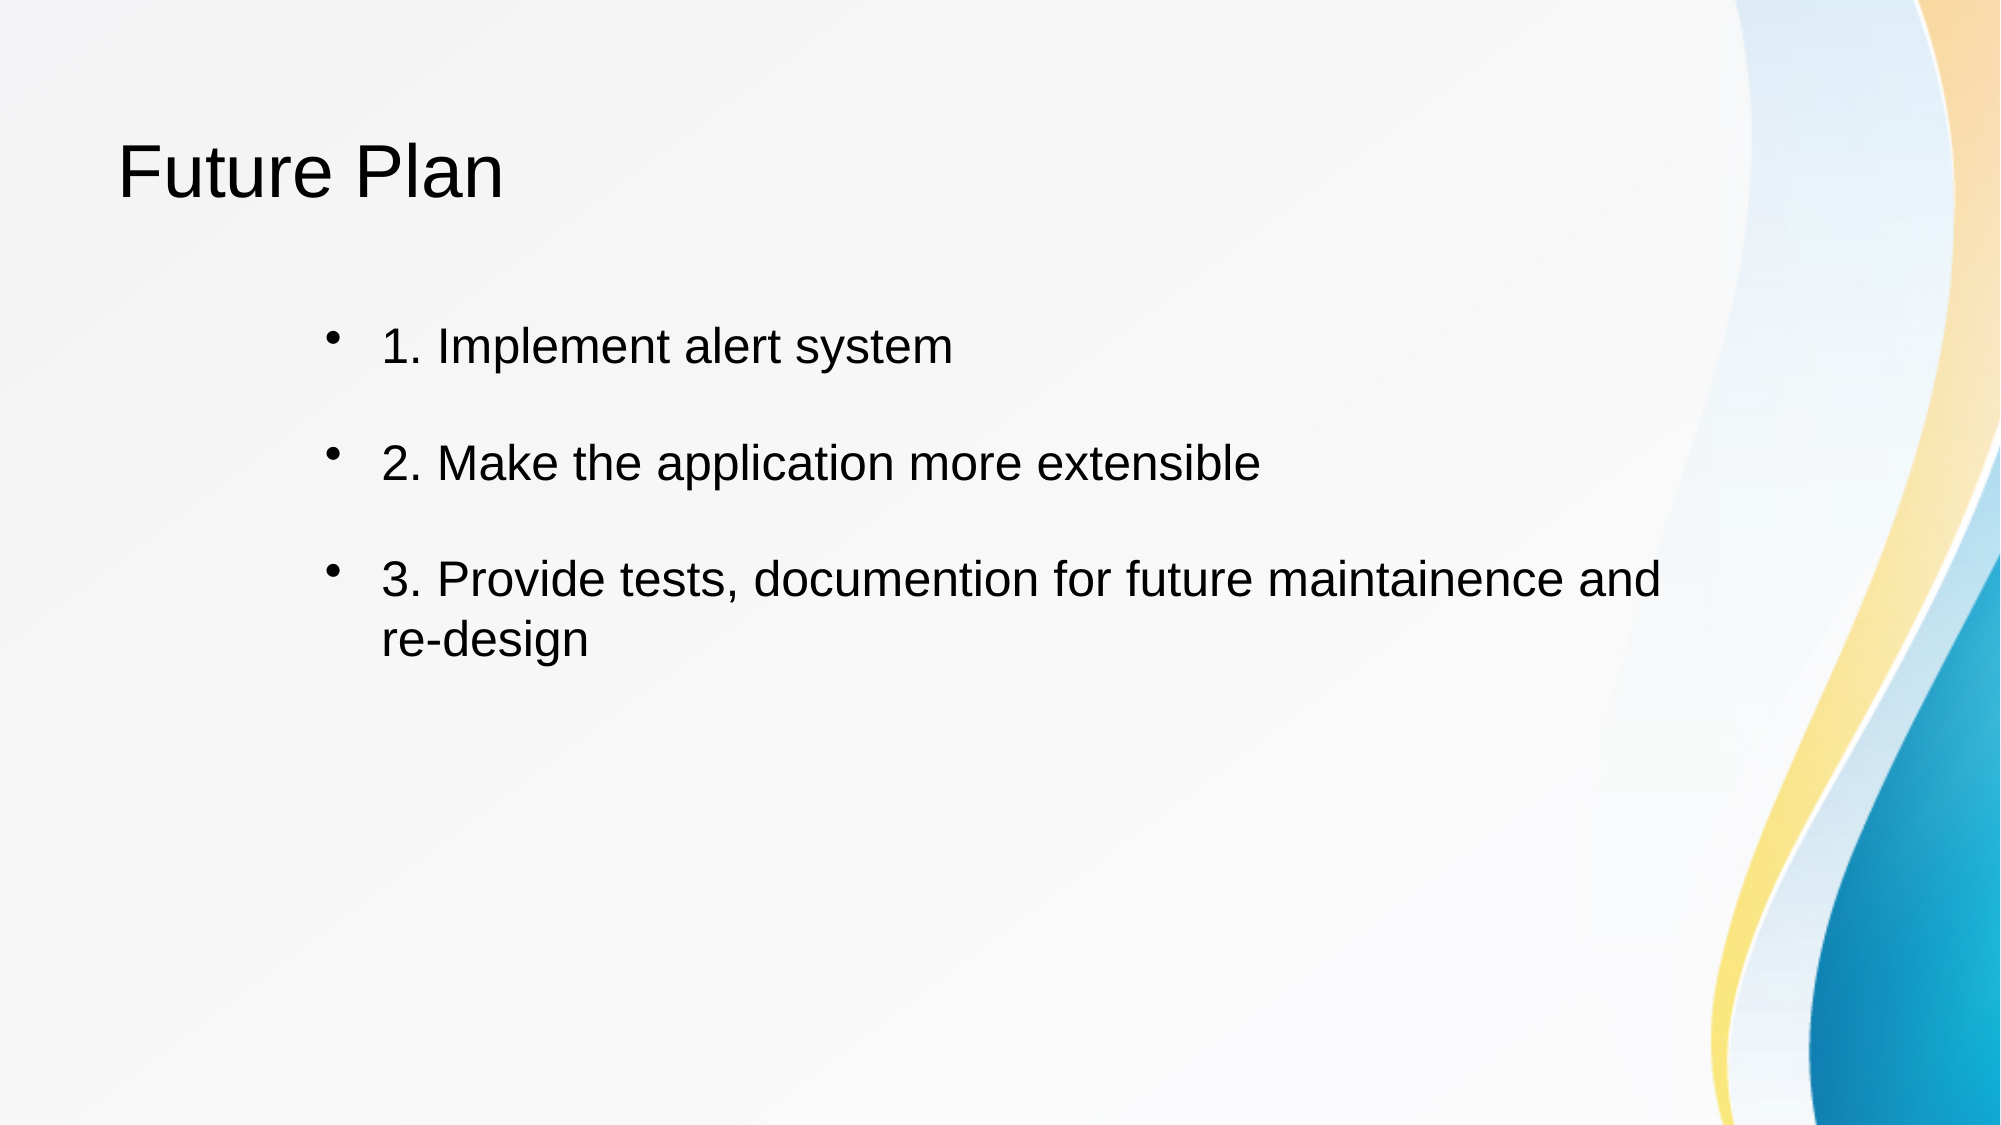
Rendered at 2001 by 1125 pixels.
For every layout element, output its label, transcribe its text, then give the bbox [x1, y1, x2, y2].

title Future Plan [102, 119, 1903, 216]
list 1. Implement alert system 2. Make the application more extensible 3. Provide tests, documention for future maintainence and re-design [309, 305, 1682, 907]
picture [0, 0, 2001, 1125]
